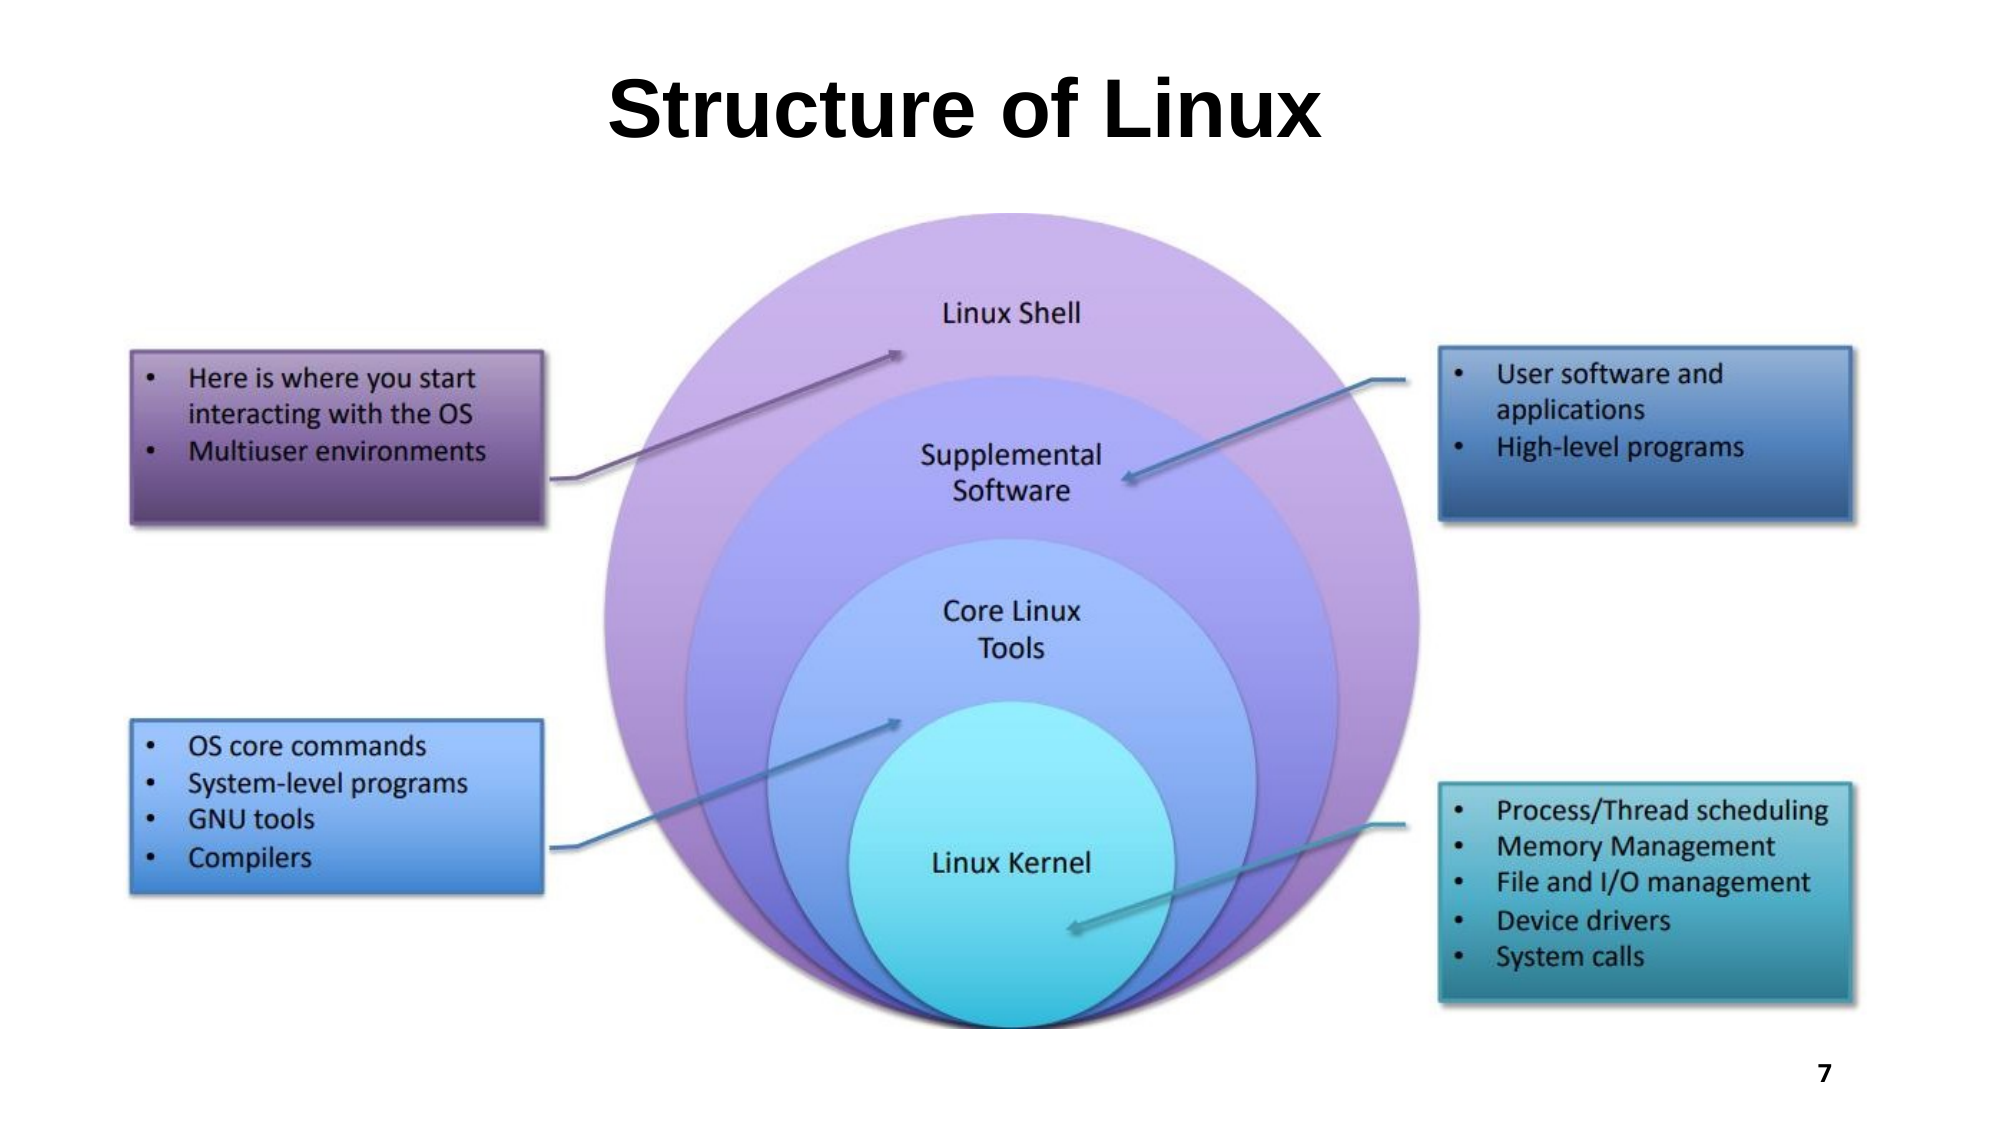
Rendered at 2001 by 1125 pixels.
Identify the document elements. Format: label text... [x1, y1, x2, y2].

slide_number 7 [1811, 1056, 1856, 1125]
picture [123, 212, 1867, 1030]
title Structure of Linux [153, 29, 1764, 212]
